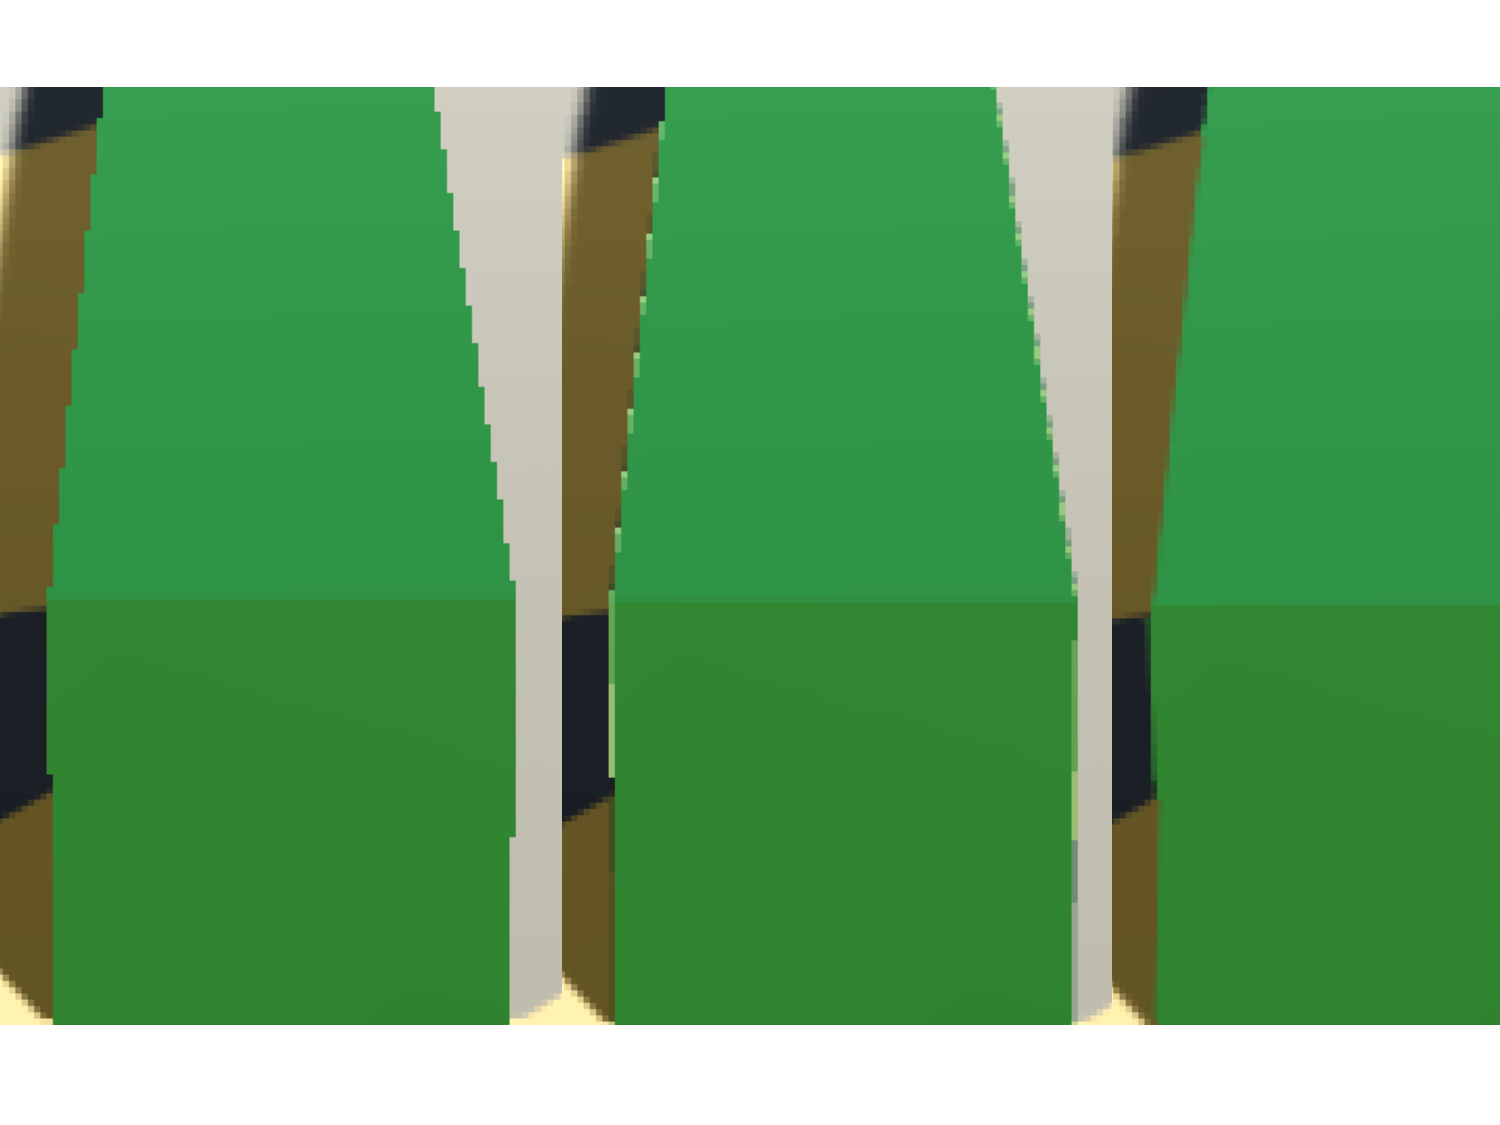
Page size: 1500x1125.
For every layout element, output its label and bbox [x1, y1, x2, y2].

picture [0, 87, 1500, 1026]
